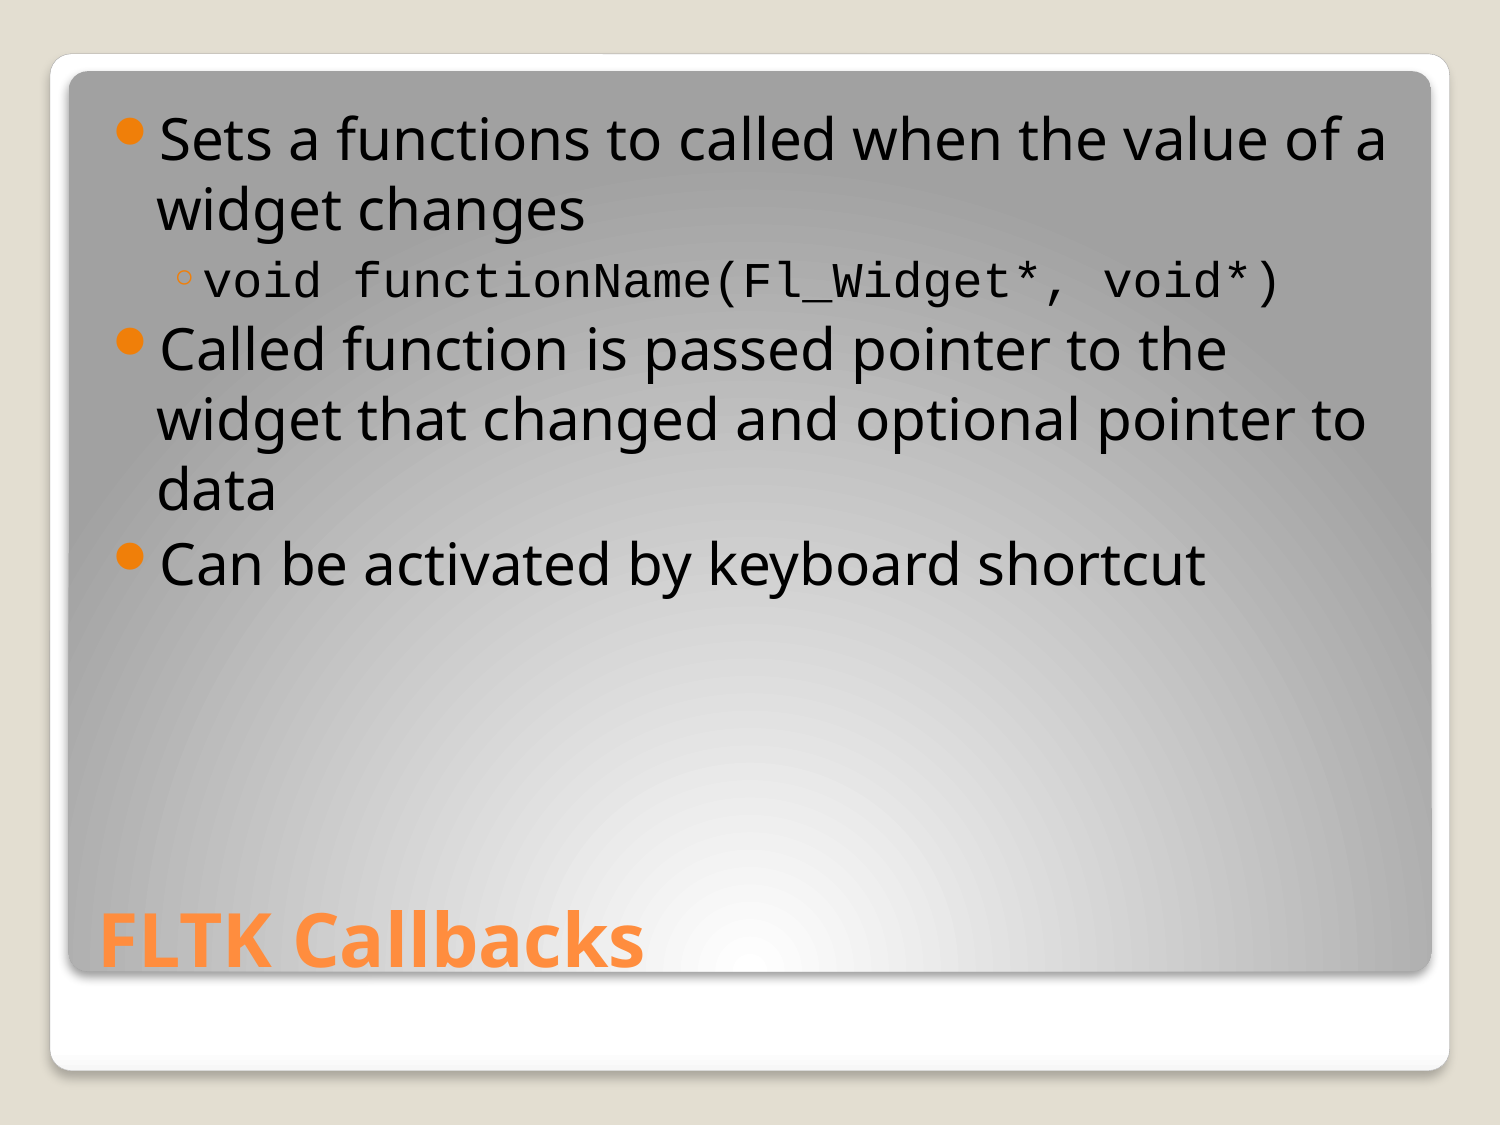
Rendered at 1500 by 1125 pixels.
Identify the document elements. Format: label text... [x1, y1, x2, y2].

list Sets a functions to called when the value of a widget changes void functionName(Fl_Widget*, void*) Called function is passed pointer to the widget that changed and optional pointer to data Can be activated by keyboard shortcut [82, 86, 1425, 774]
title FLTK Callbacks [82, 817, 1425, 991]
